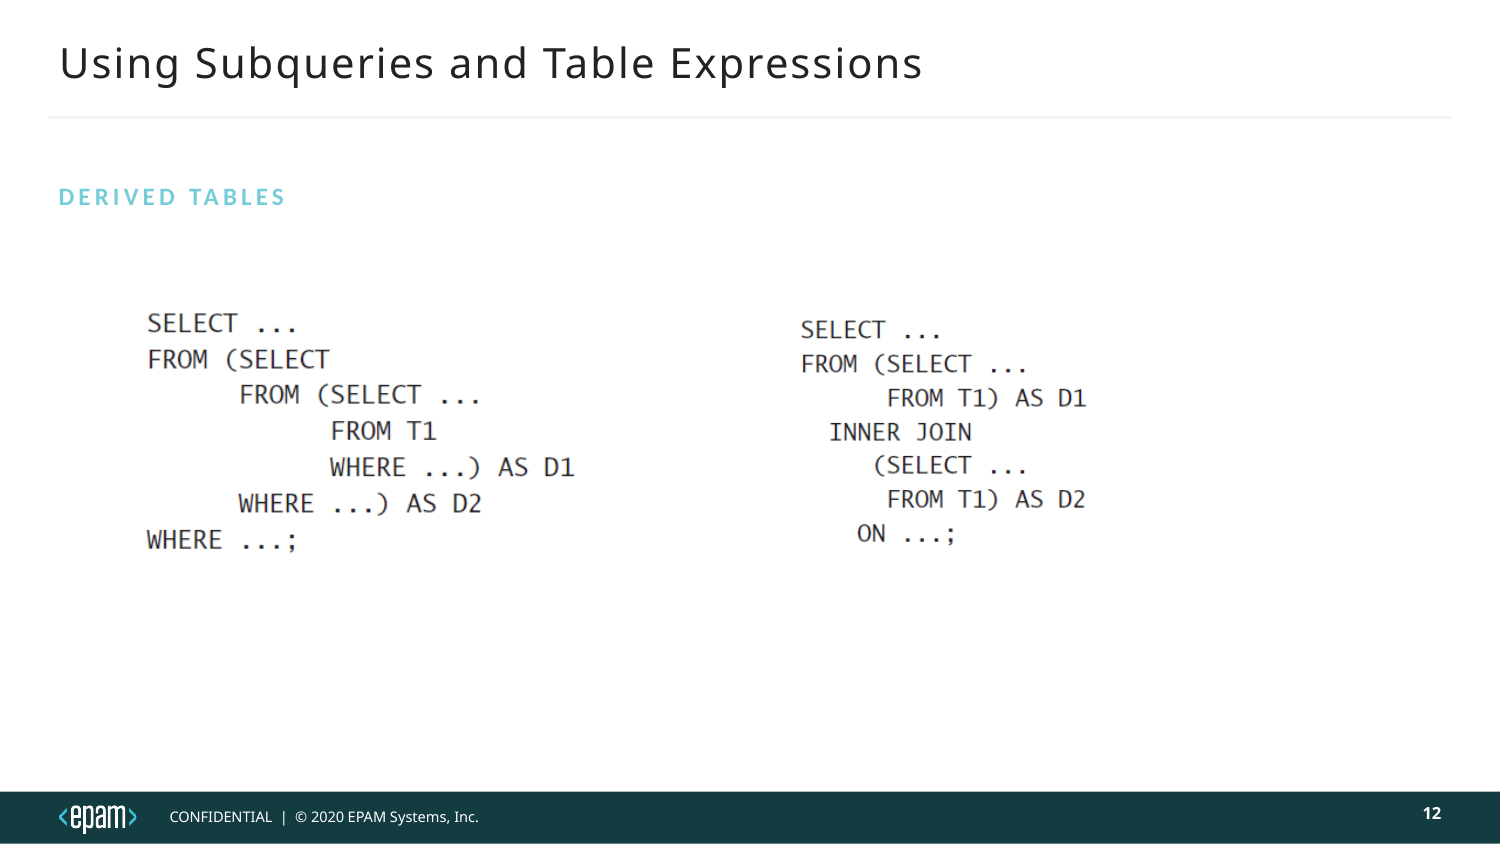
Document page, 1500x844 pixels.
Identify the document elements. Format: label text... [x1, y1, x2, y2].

picture [137, 296, 608, 572]
list Derived Tables [58, 177, 1442, 234]
title Using Subqueries and Table Expressions [59, 37, 1442, 87]
text_box [15, 229, 500, 770]
picture [791, 313, 1113, 555]
slide_number 12 [1216, 791, 1442, 844]
